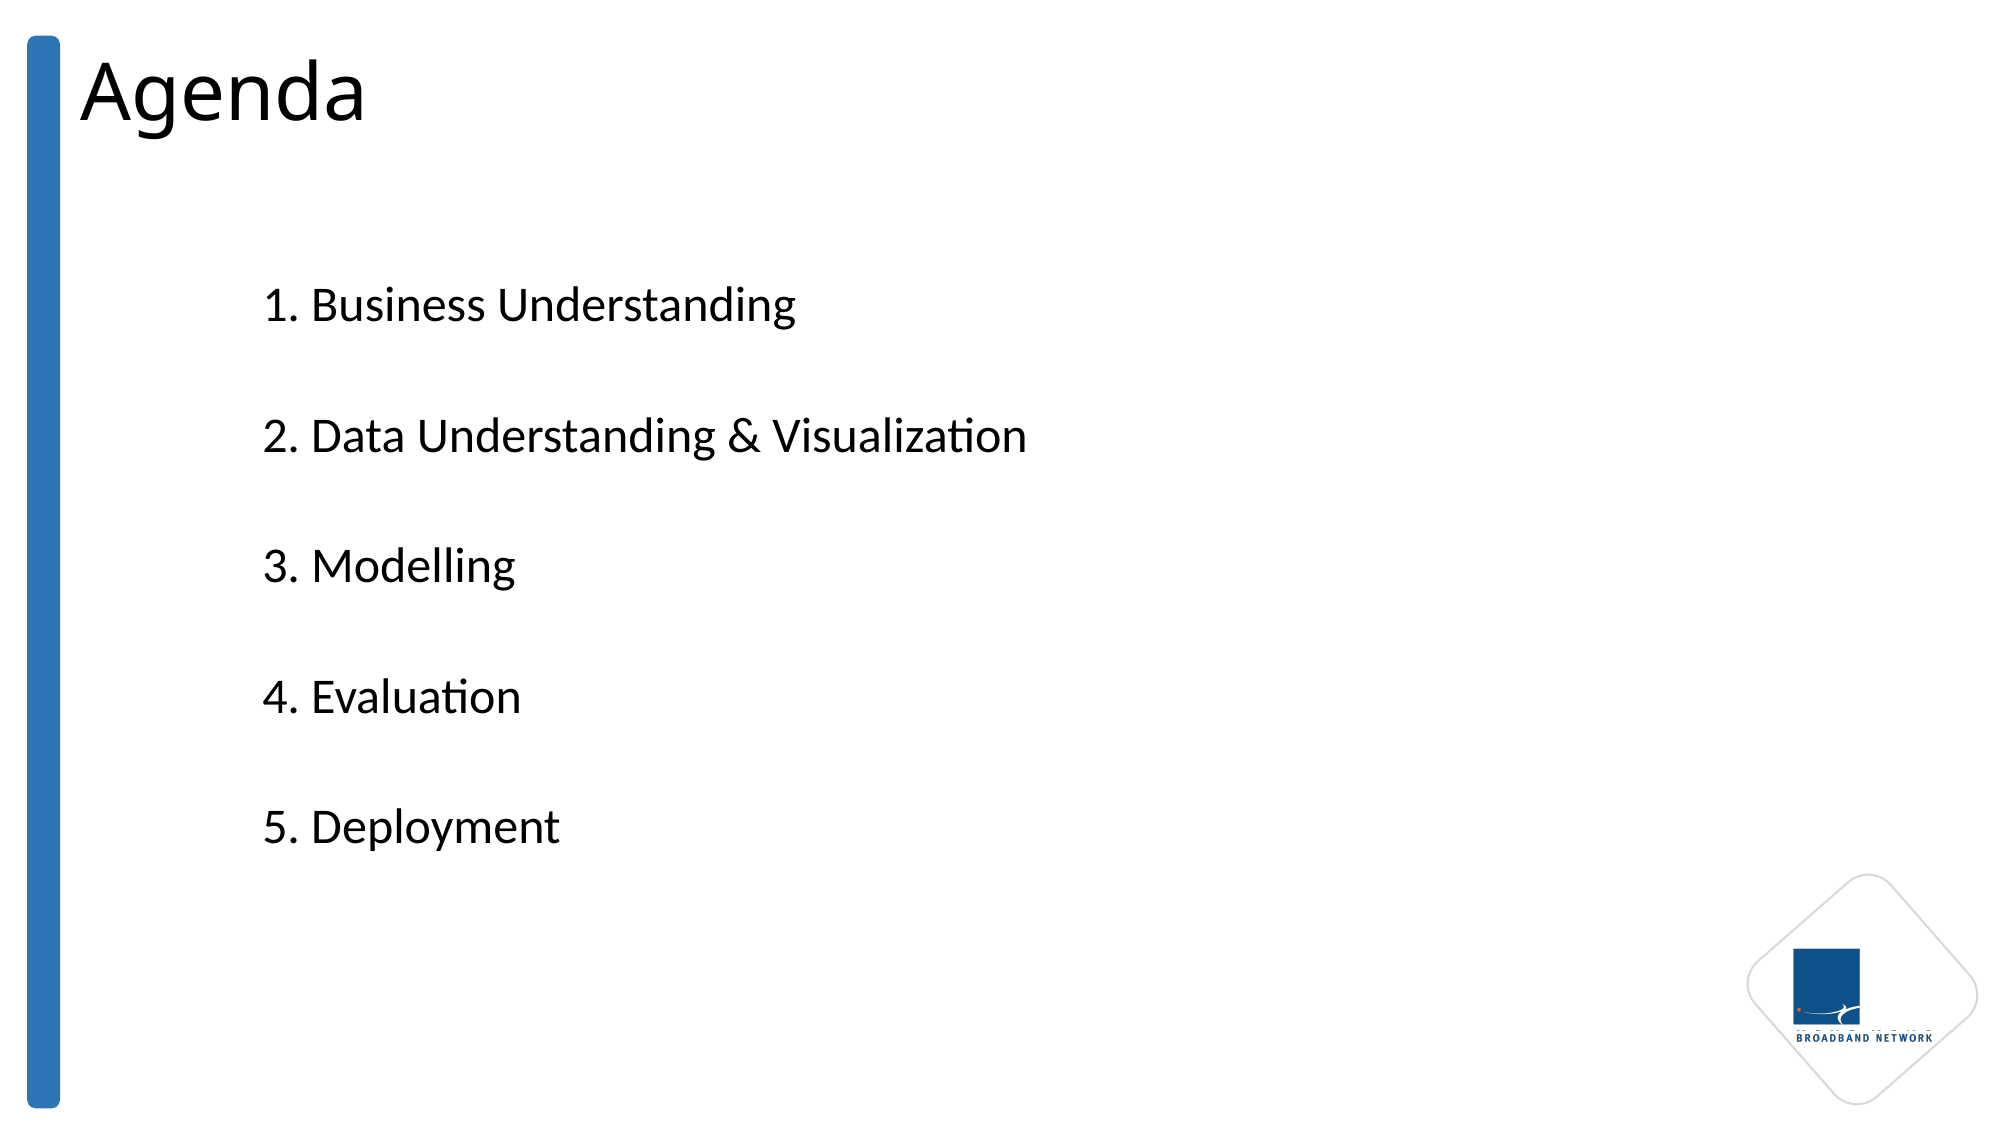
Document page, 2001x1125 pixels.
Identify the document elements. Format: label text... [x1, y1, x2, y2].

text_box 5. Deployment [247, 786, 805, 862]
title Agenda [65, 43, 1791, 145]
text_box 2. Data Understanding & Visualization [247, 395, 1122, 470]
text_box 4. Evaluation [247, 656, 805, 731]
text_box [26, 34, 62, 1110]
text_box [1772, 899, 1953, 1080]
text_box 3. Modelling [247, 525, 805, 601]
text_box 1. Business Understanding [247, 264, 929, 339]
